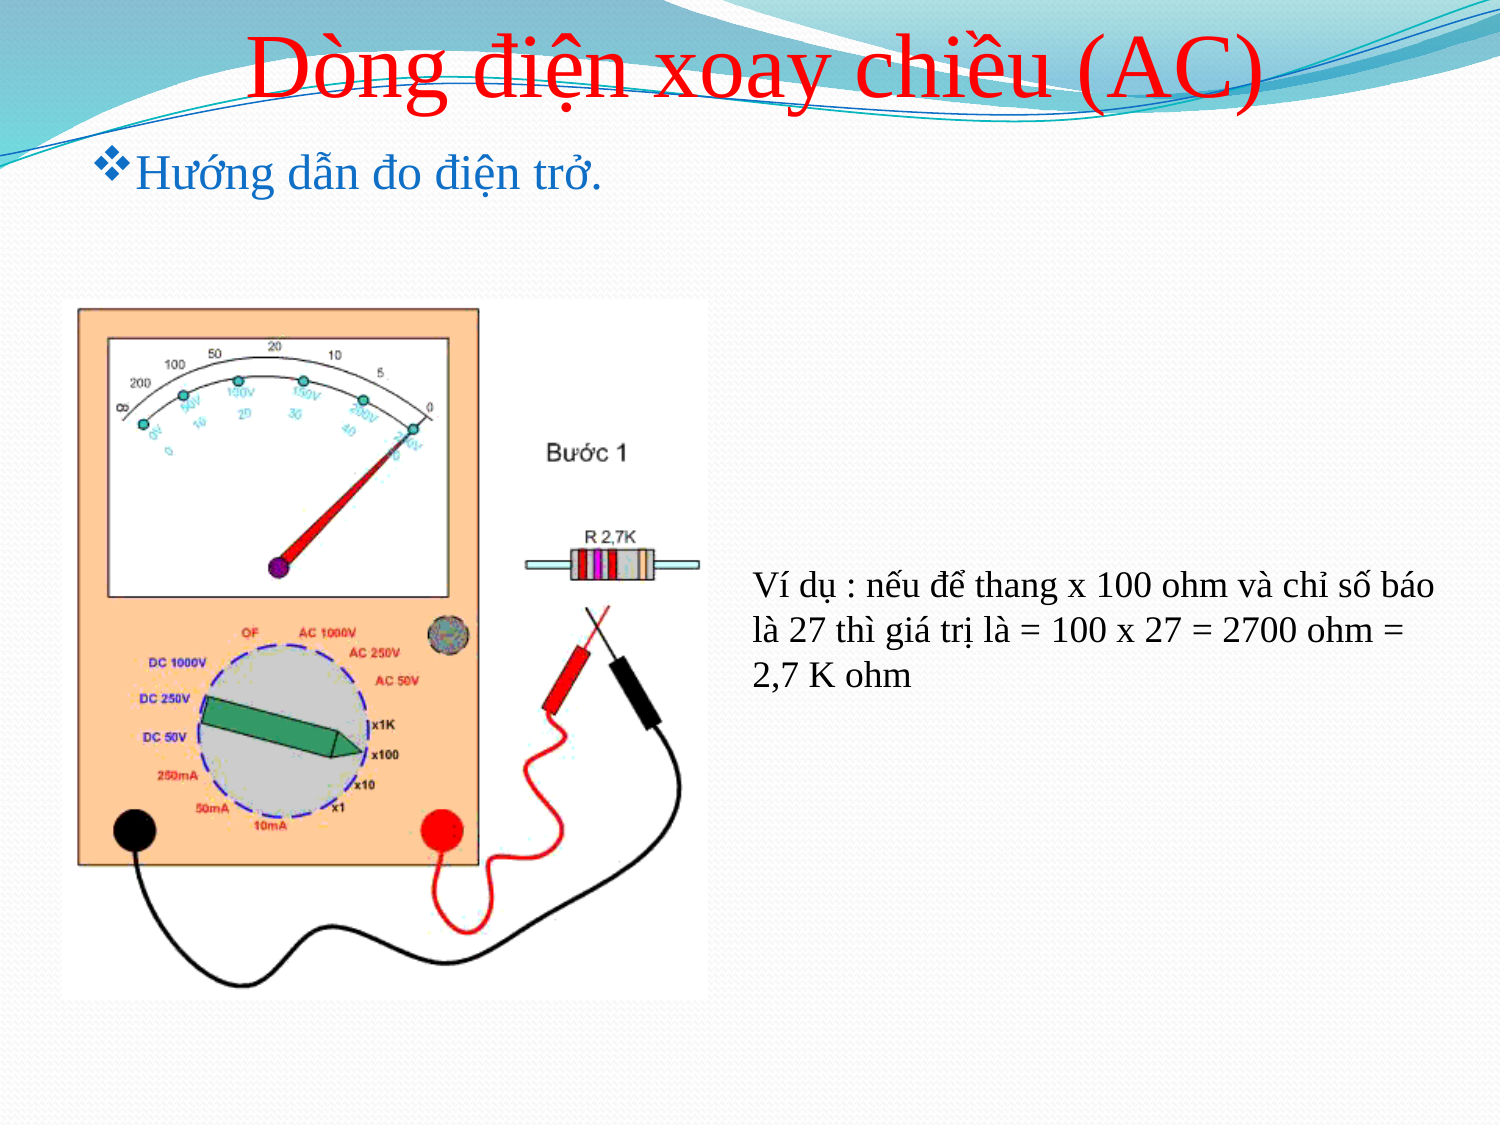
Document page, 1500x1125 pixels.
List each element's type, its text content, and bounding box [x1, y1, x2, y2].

picture [62, 299, 708, 999]
text_box Ví dụ : nếu để thang x 100 ohm và chỉ số báo là 27 thì giá trị là = 100 x 27 = 2700 ohm = 2,7 K ohm [737, 507, 1463, 748]
text_box Dòng điện xoay chiều (AC) [99, 0, 1413, 124]
text_box Hướng dẫn đo điện trở. [74, 131, 1188, 207]
